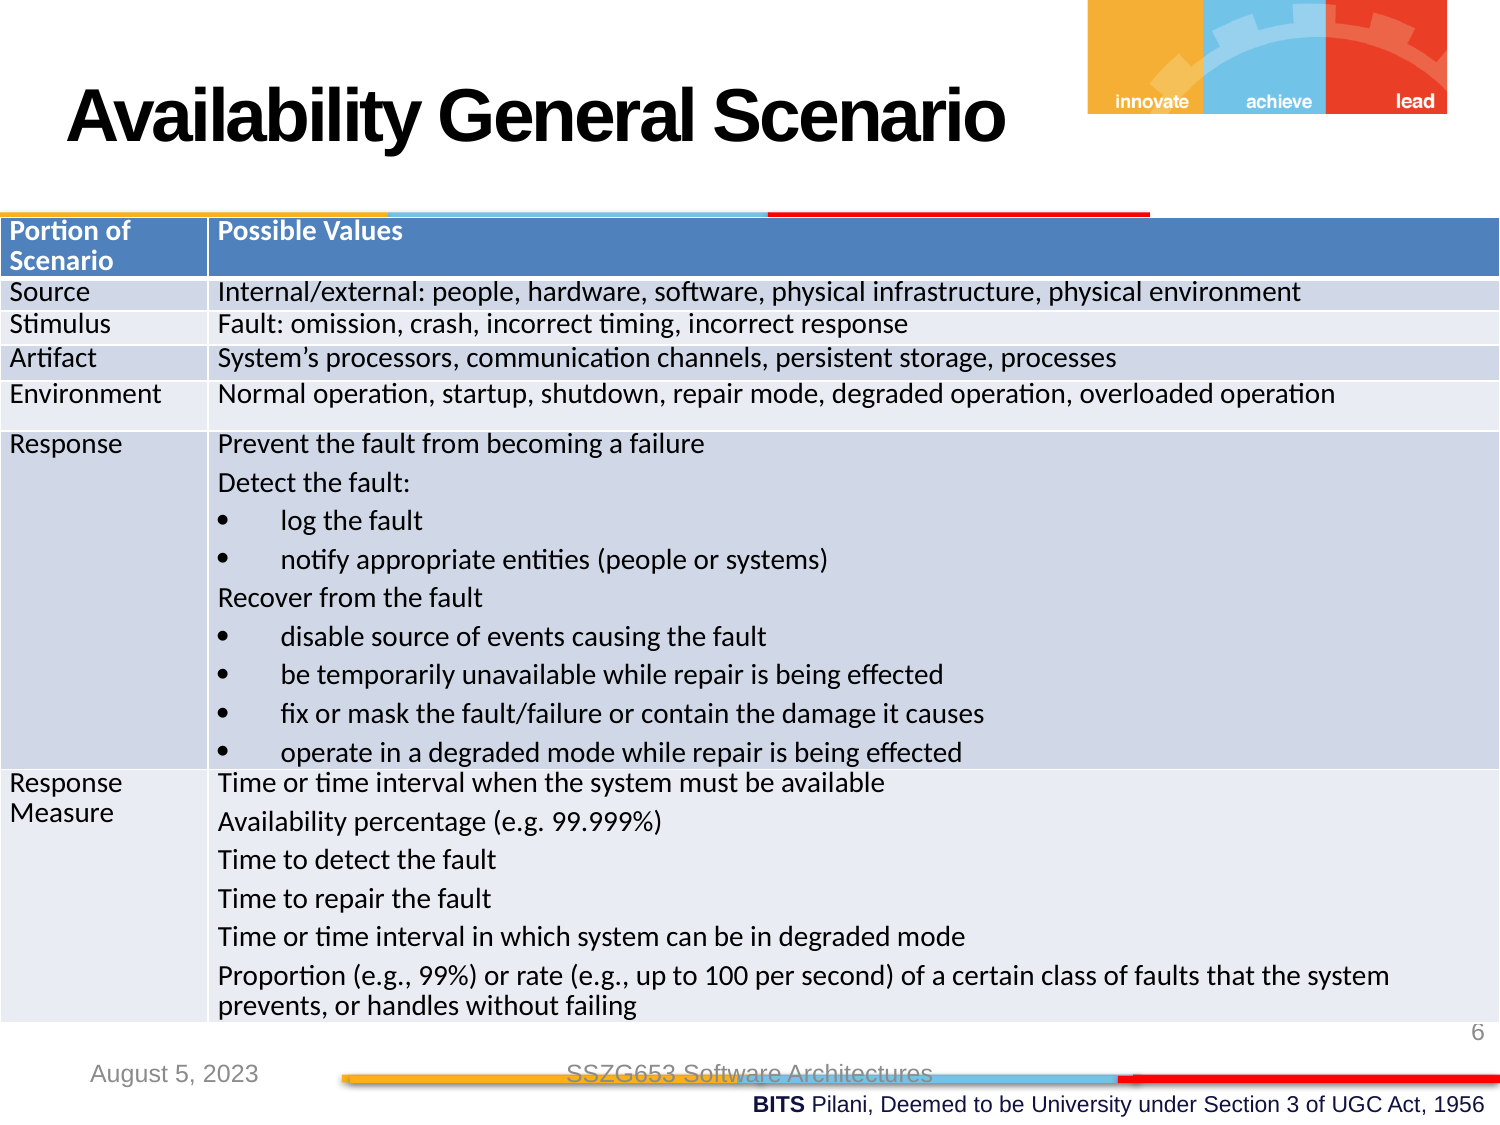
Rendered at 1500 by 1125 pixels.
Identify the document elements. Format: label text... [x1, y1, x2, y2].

table_cell System’s processors, communication channels, persistent storage, processes [209, 346, 1499, 380]
footer SSZG653 Software Architectures [512, 1042, 988, 1103]
slide_number 6 [1149, 1000, 1500, 1061]
table_header Possible Values [209, 218, 1499, 276]
table_cell Artifact [1, 346, 207, 380]
table_cell Stimulus [1, 312, 207, 344]
list Availability General Scenario [50, 24, 1088, 213]
table_cell Response [1, 432, 207, 769]
table_cell Response Measure [1, 770, 207, 1022]
table_cell Time or time interval when the system must be available Availability percentage (e.g. 99.999%) Time to detect the fault Time to repair the fault Time or time interval in which system can be in degraded mode Proportion (e.g., 99%) or rate (e.g., up to 100 per second) of a certain class of faults that the system prevents, or handles without failing [209, 770, 1499, 1022]
table_cell Prevent the fault from becoming a failure Detect the fault: log the fault notify appropriate entities (people or systems) Recover from the fault disable source of events causing the fault be temporarily unavailable while repair is being effected fix or mask the fault/failure or contain the damage it causes operate in a degraded mode while repair is being effected [209, 432, 1499, 769]
table_cell Fault: omission, crash, incorrect timing, incorrect response [209, 312, 1499, 344]
picture [1087, 0, 1448, 114]
table_cell Source [1, 281, 207, 310]
table_cell Internal/external: people, hardware, software, physical infrastructure, physical environment [209, 281, 1499, 310]
table_header Portion of Scenario [1, 218, 207, 276]
table_cell Environment [1, 382, 207, 430]
table_cell Normal operation, startup, shutdown, repair mode, degraded operation, overloaded operation [209, 382, 1499, 430]
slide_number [75, 1042, 425, 1103]
